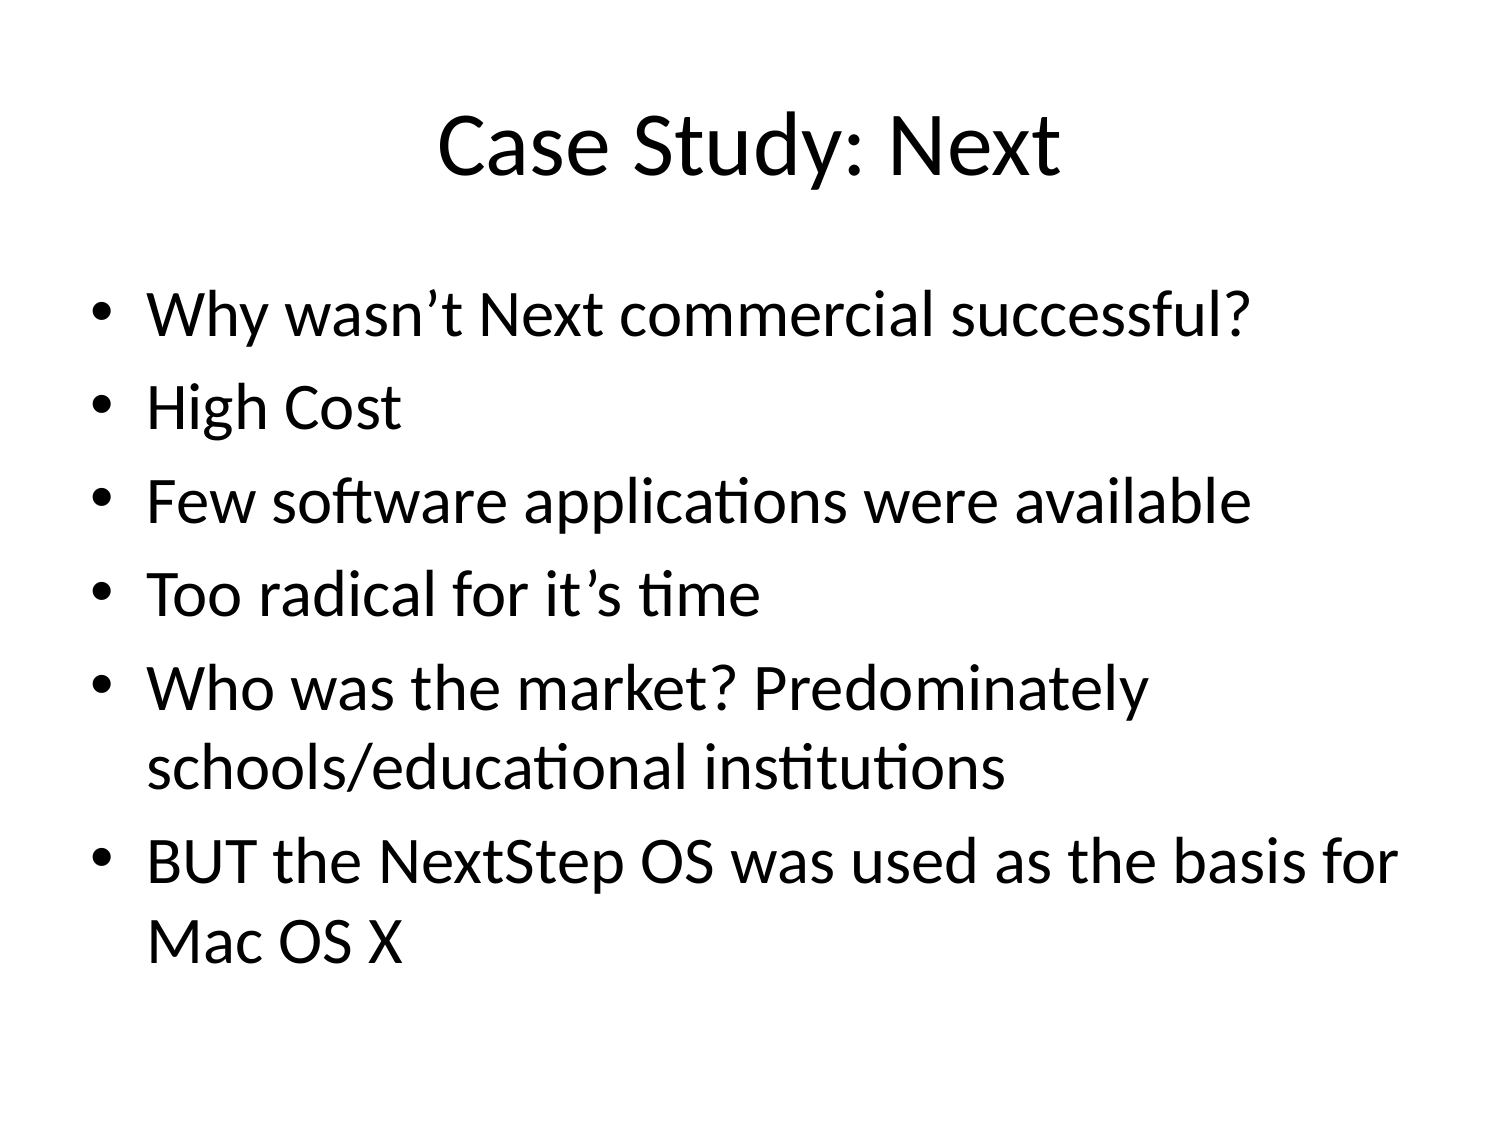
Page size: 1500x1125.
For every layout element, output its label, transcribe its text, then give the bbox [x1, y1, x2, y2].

title Case Study: Next [75, 45, 1425, 233]
list Why wasn’t Next commercial successful? High Cost Few software applications were available Too radical for it’s time Who was the market? Predominately schools/educational institutions BUT the NextStep OS was used as the basis for Mac OS X [75, 262, 1425, 1005]
